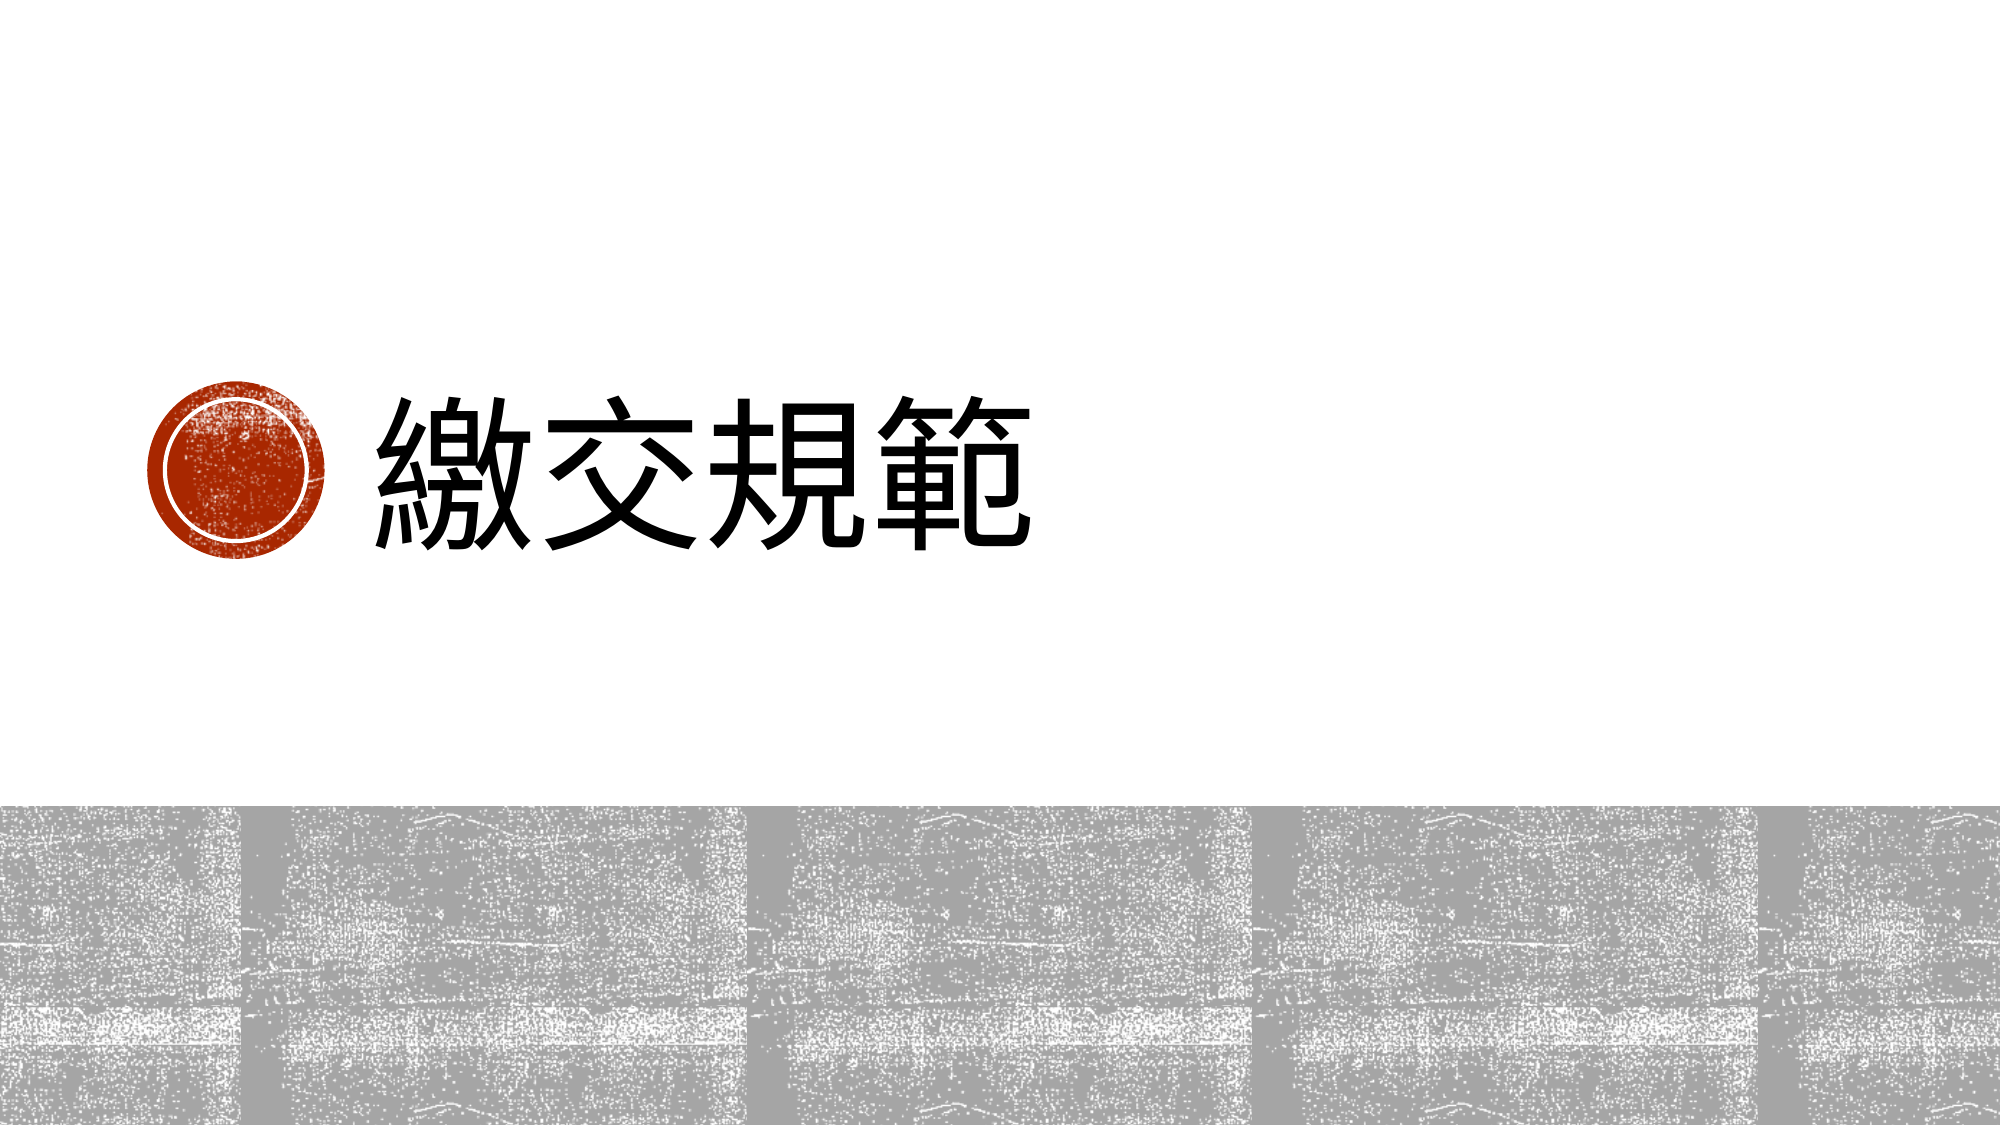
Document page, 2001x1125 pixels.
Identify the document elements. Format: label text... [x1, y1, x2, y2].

title 繳交規範 [355, 201, 1878, 779]
picture [147, 381, 325, 559]
